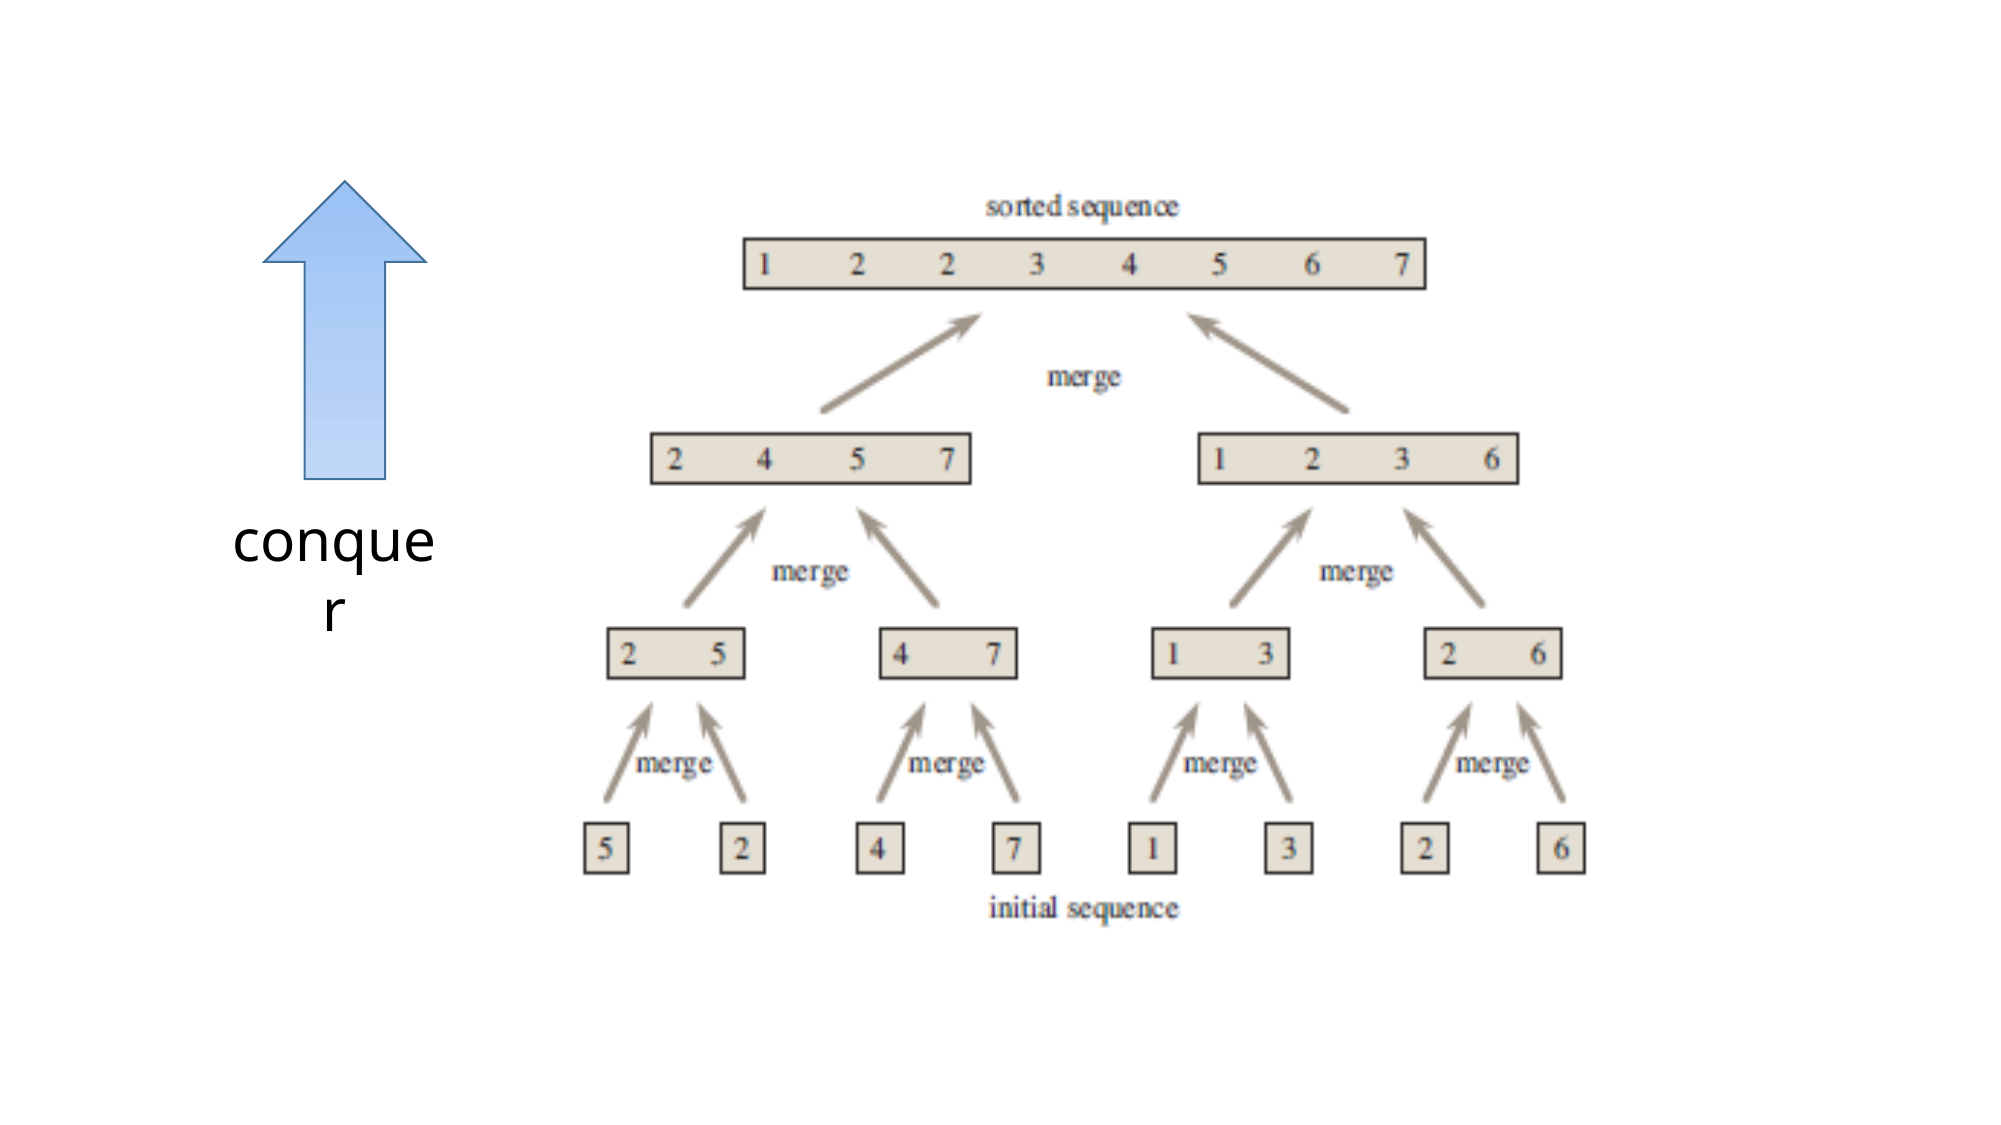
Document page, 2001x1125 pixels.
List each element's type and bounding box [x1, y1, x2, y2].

picture [425, 152, 1749, 956]
text_box [212, 181, 457, 582]
